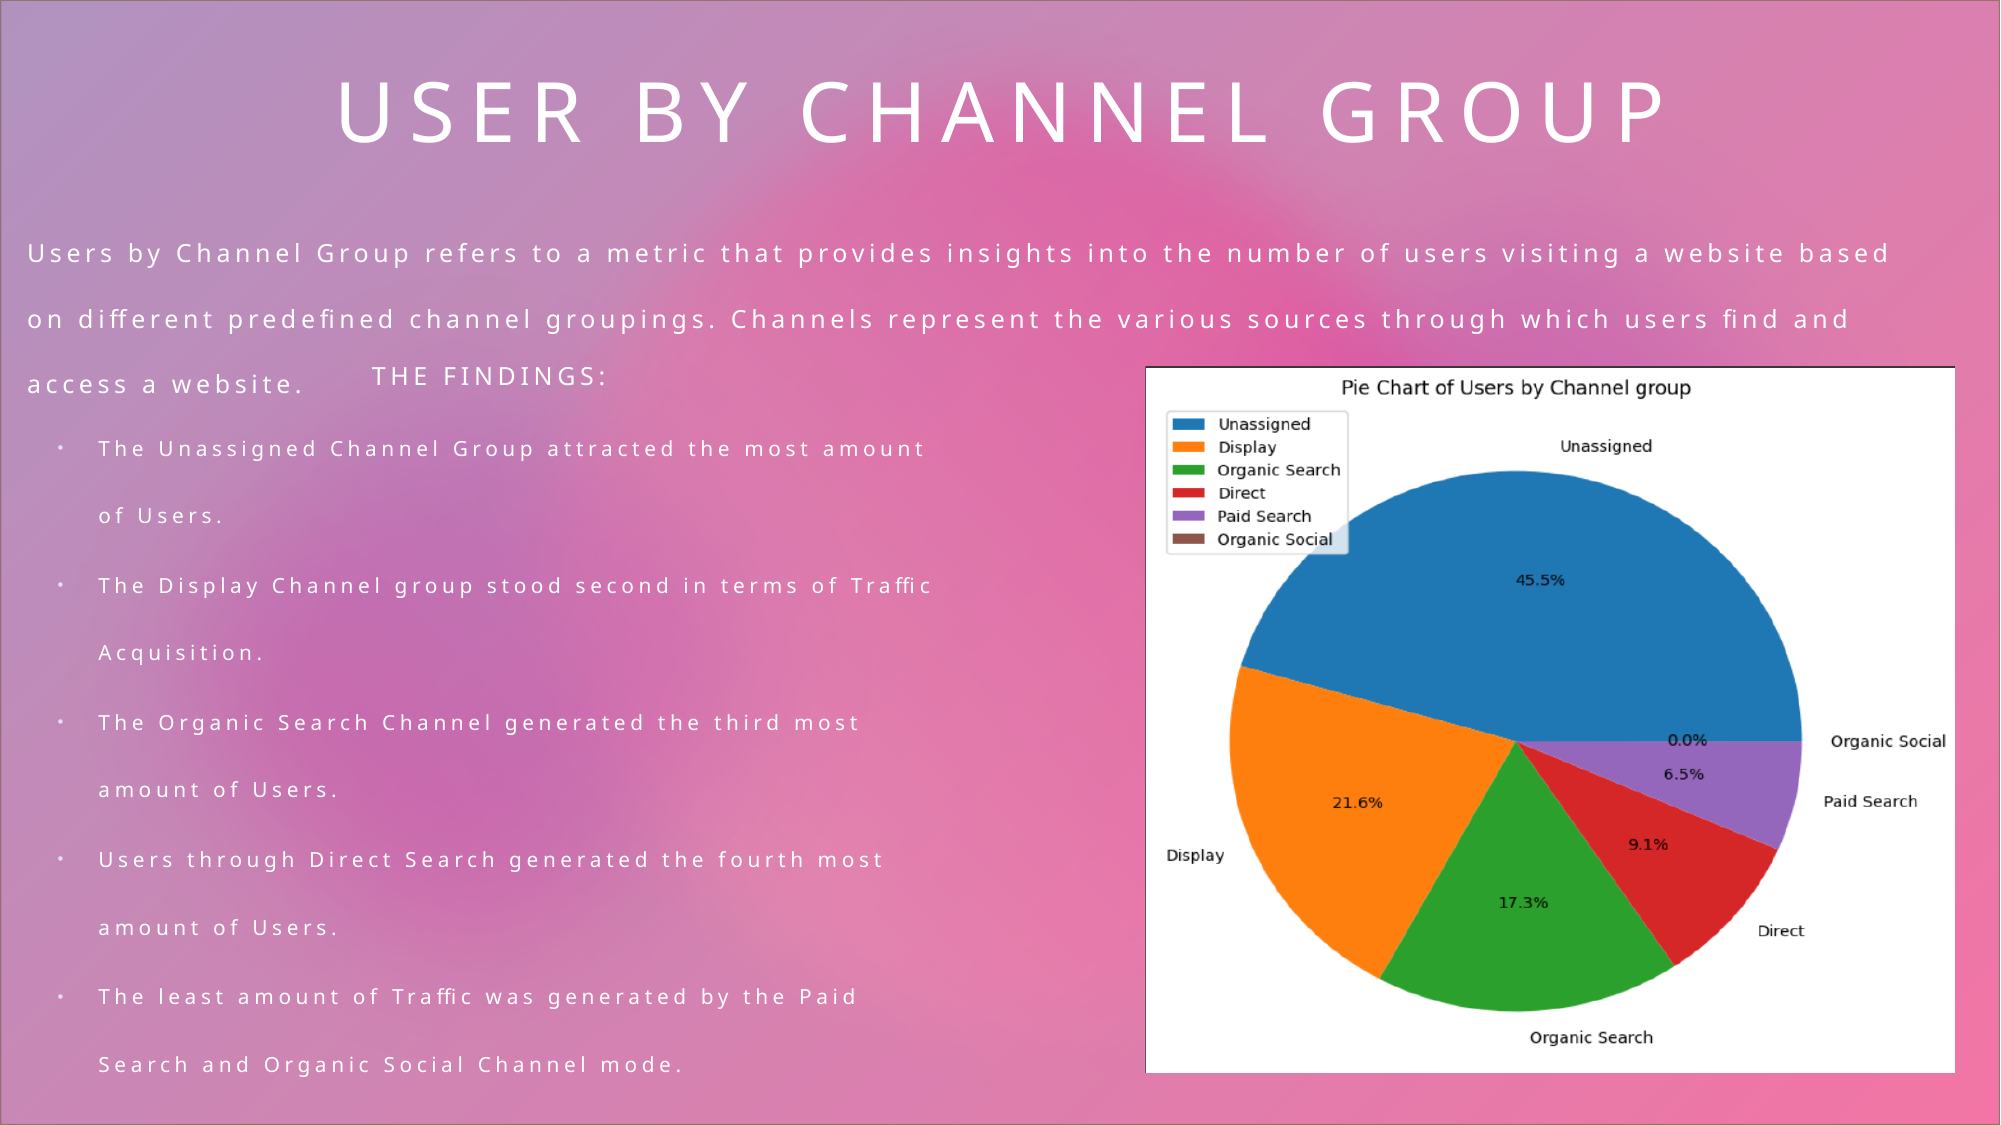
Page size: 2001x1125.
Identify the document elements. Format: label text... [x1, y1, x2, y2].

list Users by Channel Group refers to a metric that provides insights into the number of users visiting a website based on different predefined channel groupings. Channels represent the various sources through which users find and access a website. [12, 193, 1955, 403]
text_box [1145, 366, 1955, 1073]
title USER BY CHANNEL GROUP [12, 19, 1988, 167]
text_box THE FINDINGS: The Unassigned Channel Group attracted the most amount of Users. The Display Channel group stood second in terms of Traffic Acquisition. The Organic Search Channel generated the third most amount of Users. Users through Direct Search generated the fourth most amount of Users. The least amount of Traffic was generated by the Paid Search and Organic Social Channel mode. [2, 366, 976, 1106]
